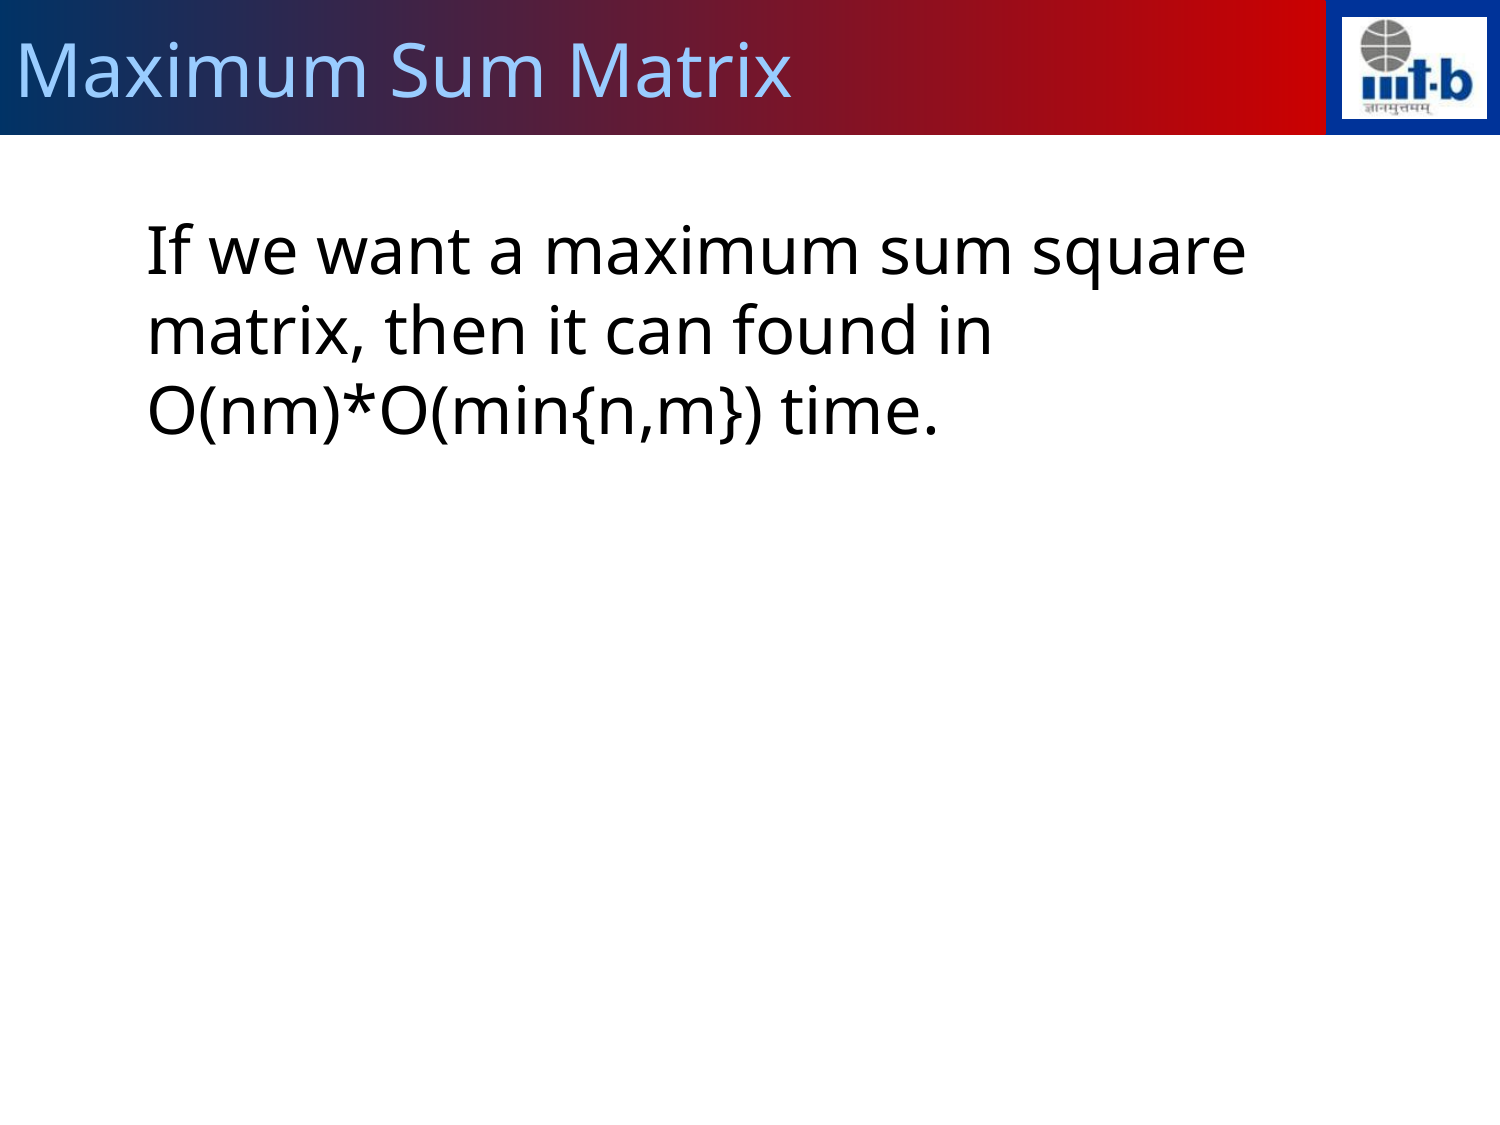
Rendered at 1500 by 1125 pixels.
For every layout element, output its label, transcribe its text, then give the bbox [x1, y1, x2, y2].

list If we want a maximum sum square matrix, then it can found in O(nm)*O(min{n,m}) time. [74, 199, 1426, 1006]
title Maximum Sum Matrix [0, 0, 1326, 136]
picture [1342, 17, 1487, 119]
